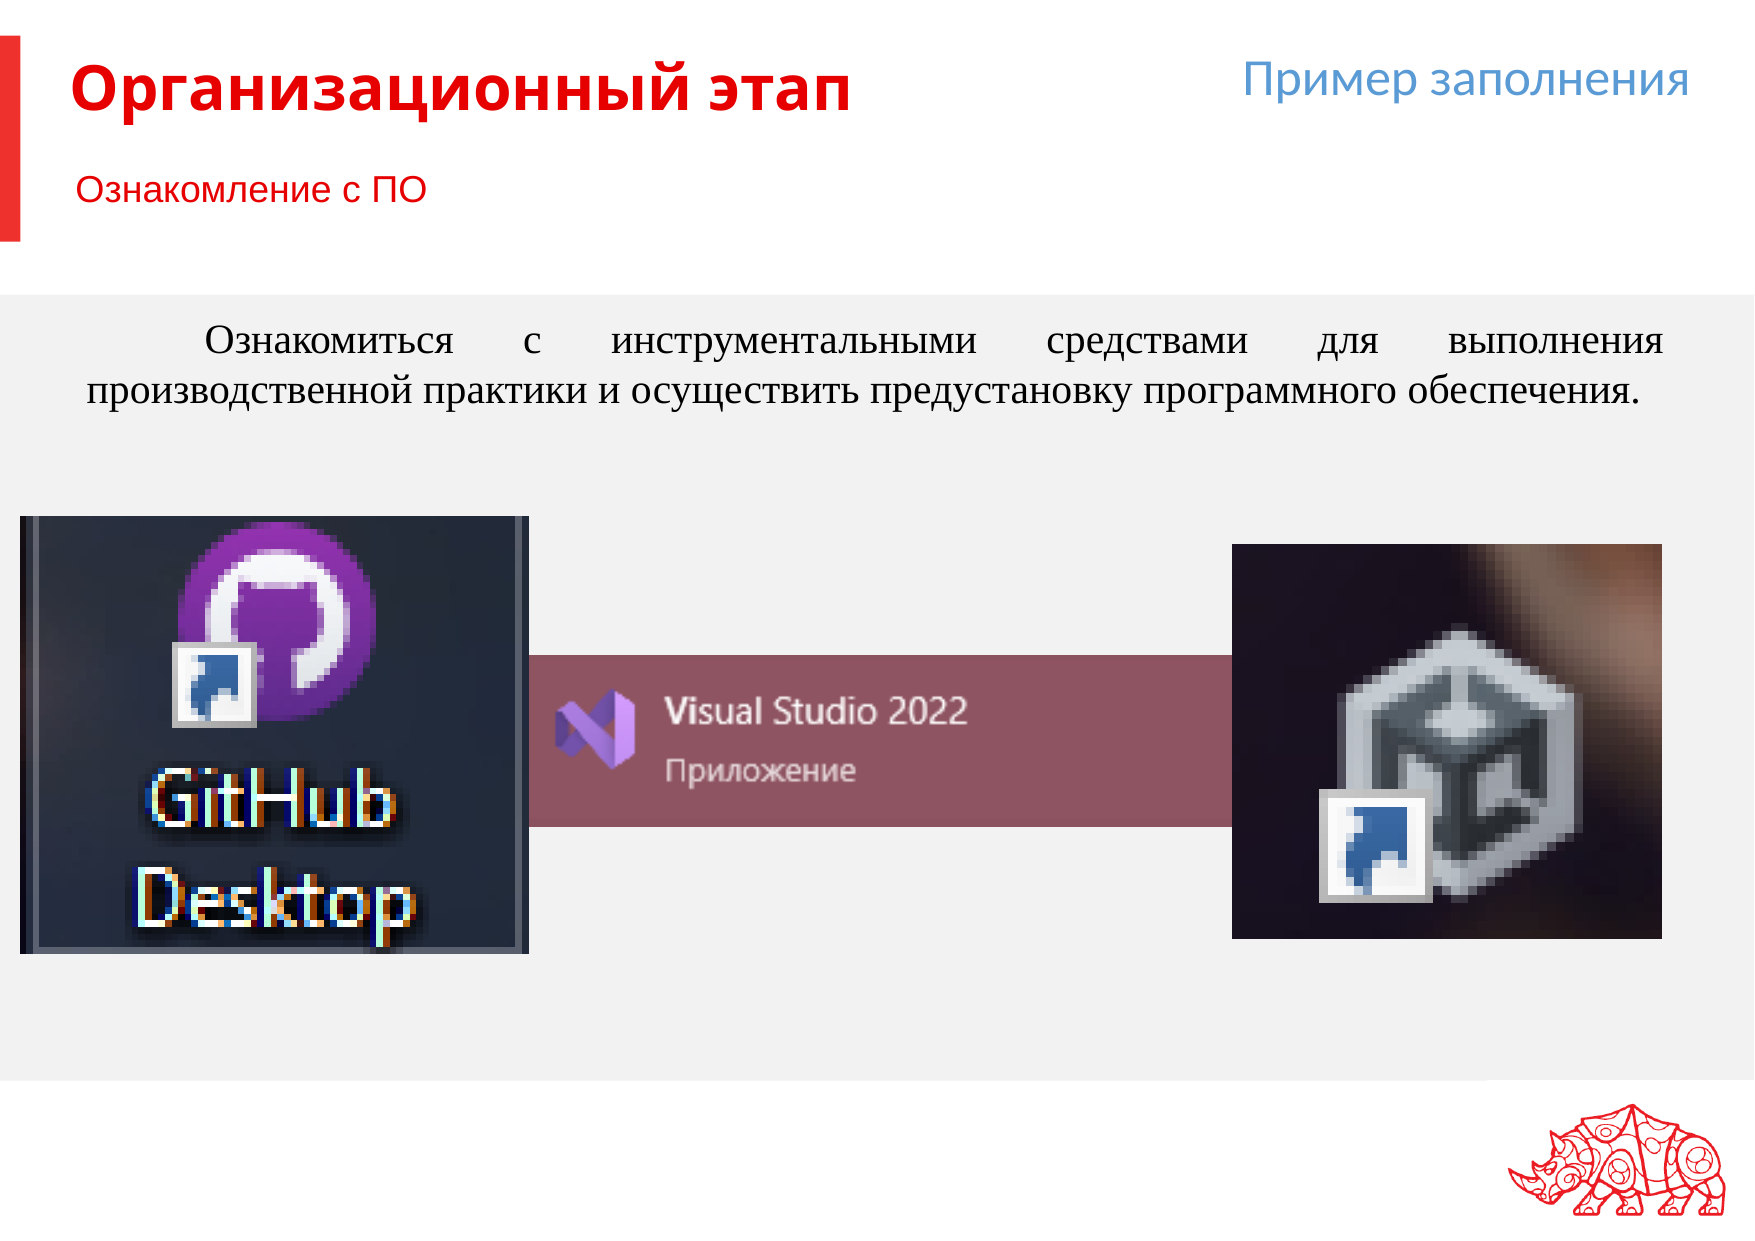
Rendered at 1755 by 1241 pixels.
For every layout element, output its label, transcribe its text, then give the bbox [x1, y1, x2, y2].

title Организационный этап [69, 0, 1659, 102]
list Ознакомление с ПО [58, 102, 1670, 219]
picture [19, 516, 1662, 954]
text_box Пример заполнения [1207, 36, 1726, 115]
picture [1487, 1080, 1755, 1229]
list Ознакомиться с инструментальными средствами для выполнения производственной практики и осуществить предустановку программного обеспечения. [69, 303, 1682, 1060]
